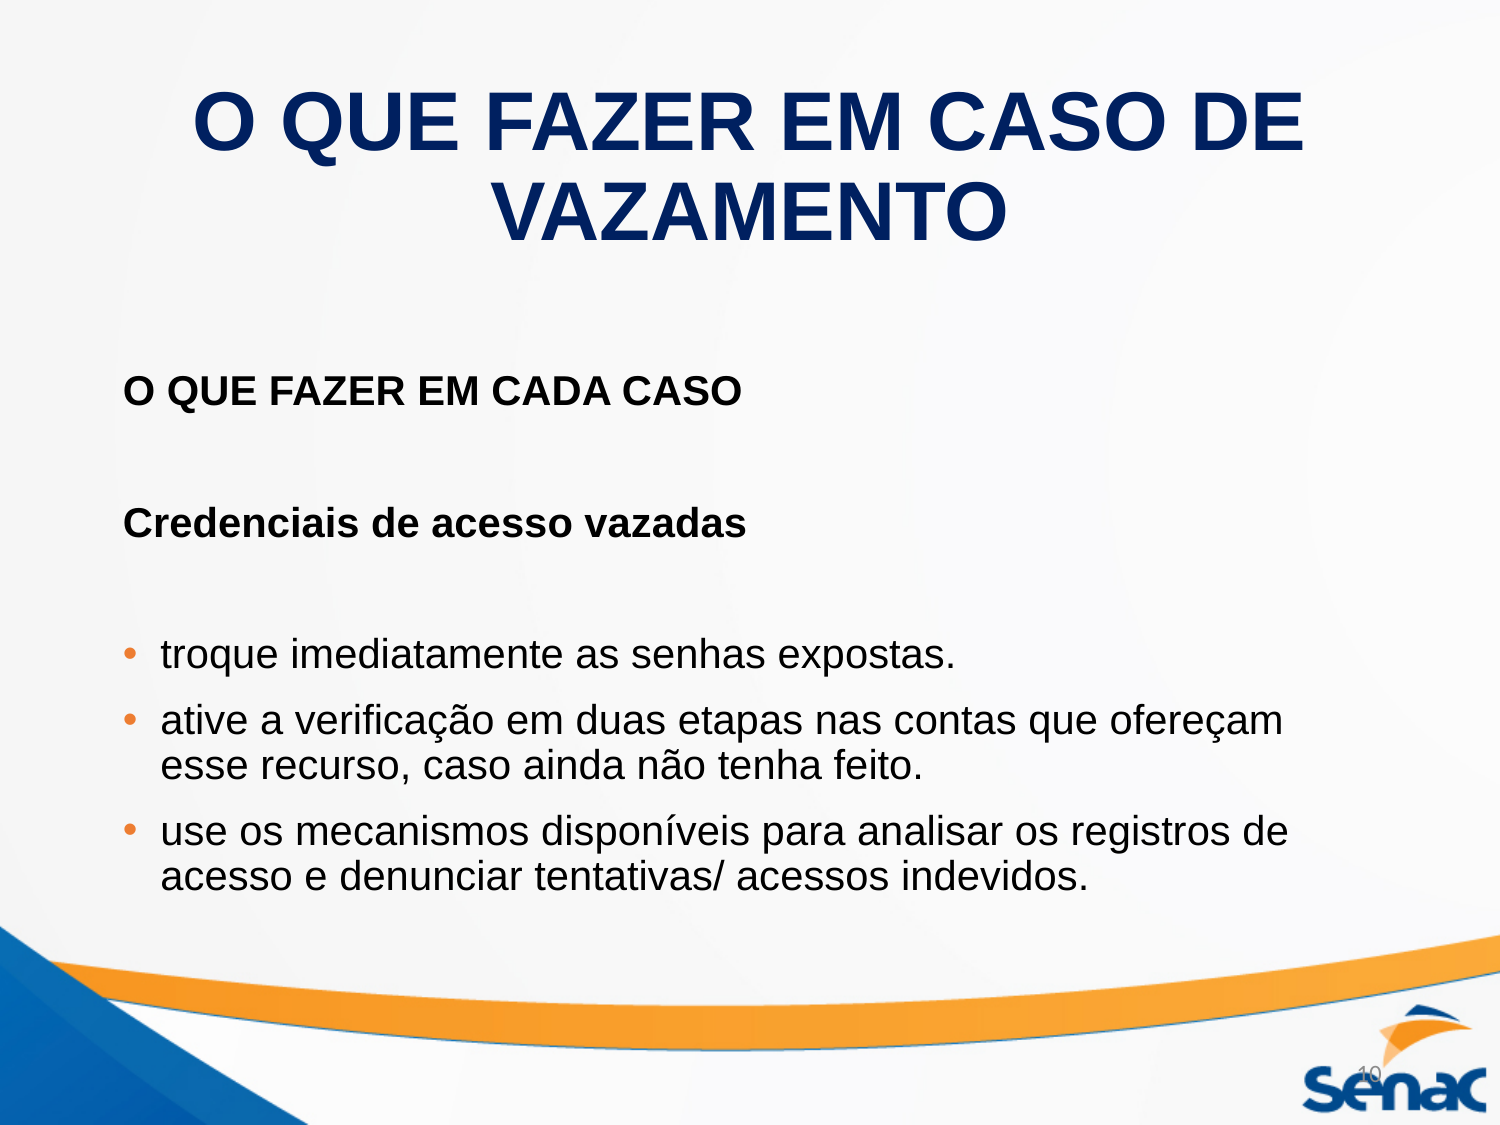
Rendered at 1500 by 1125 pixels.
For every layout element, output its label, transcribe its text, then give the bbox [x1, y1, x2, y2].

text_box O QUE FAZER EM CADA CASO Credenciais de acesso vazadas troque imediatamente as senhas expostas. ative a verificação em duas etapas nas contas que ofereçam esse recurso, caso ainda não tenha feito. use os mecanismos disponíveis para analisar os registros de acesso e denunciar tentativas/ acessos indevidos. [122, 362, 1370, 823]
slide_number 10 [1059, 1042, 1397, 1103]
picture [0, 0, 1500, 1125]
title O QUE FAZER EM CASO DE VAZAMENTO [103, 59, 1397, 278]
